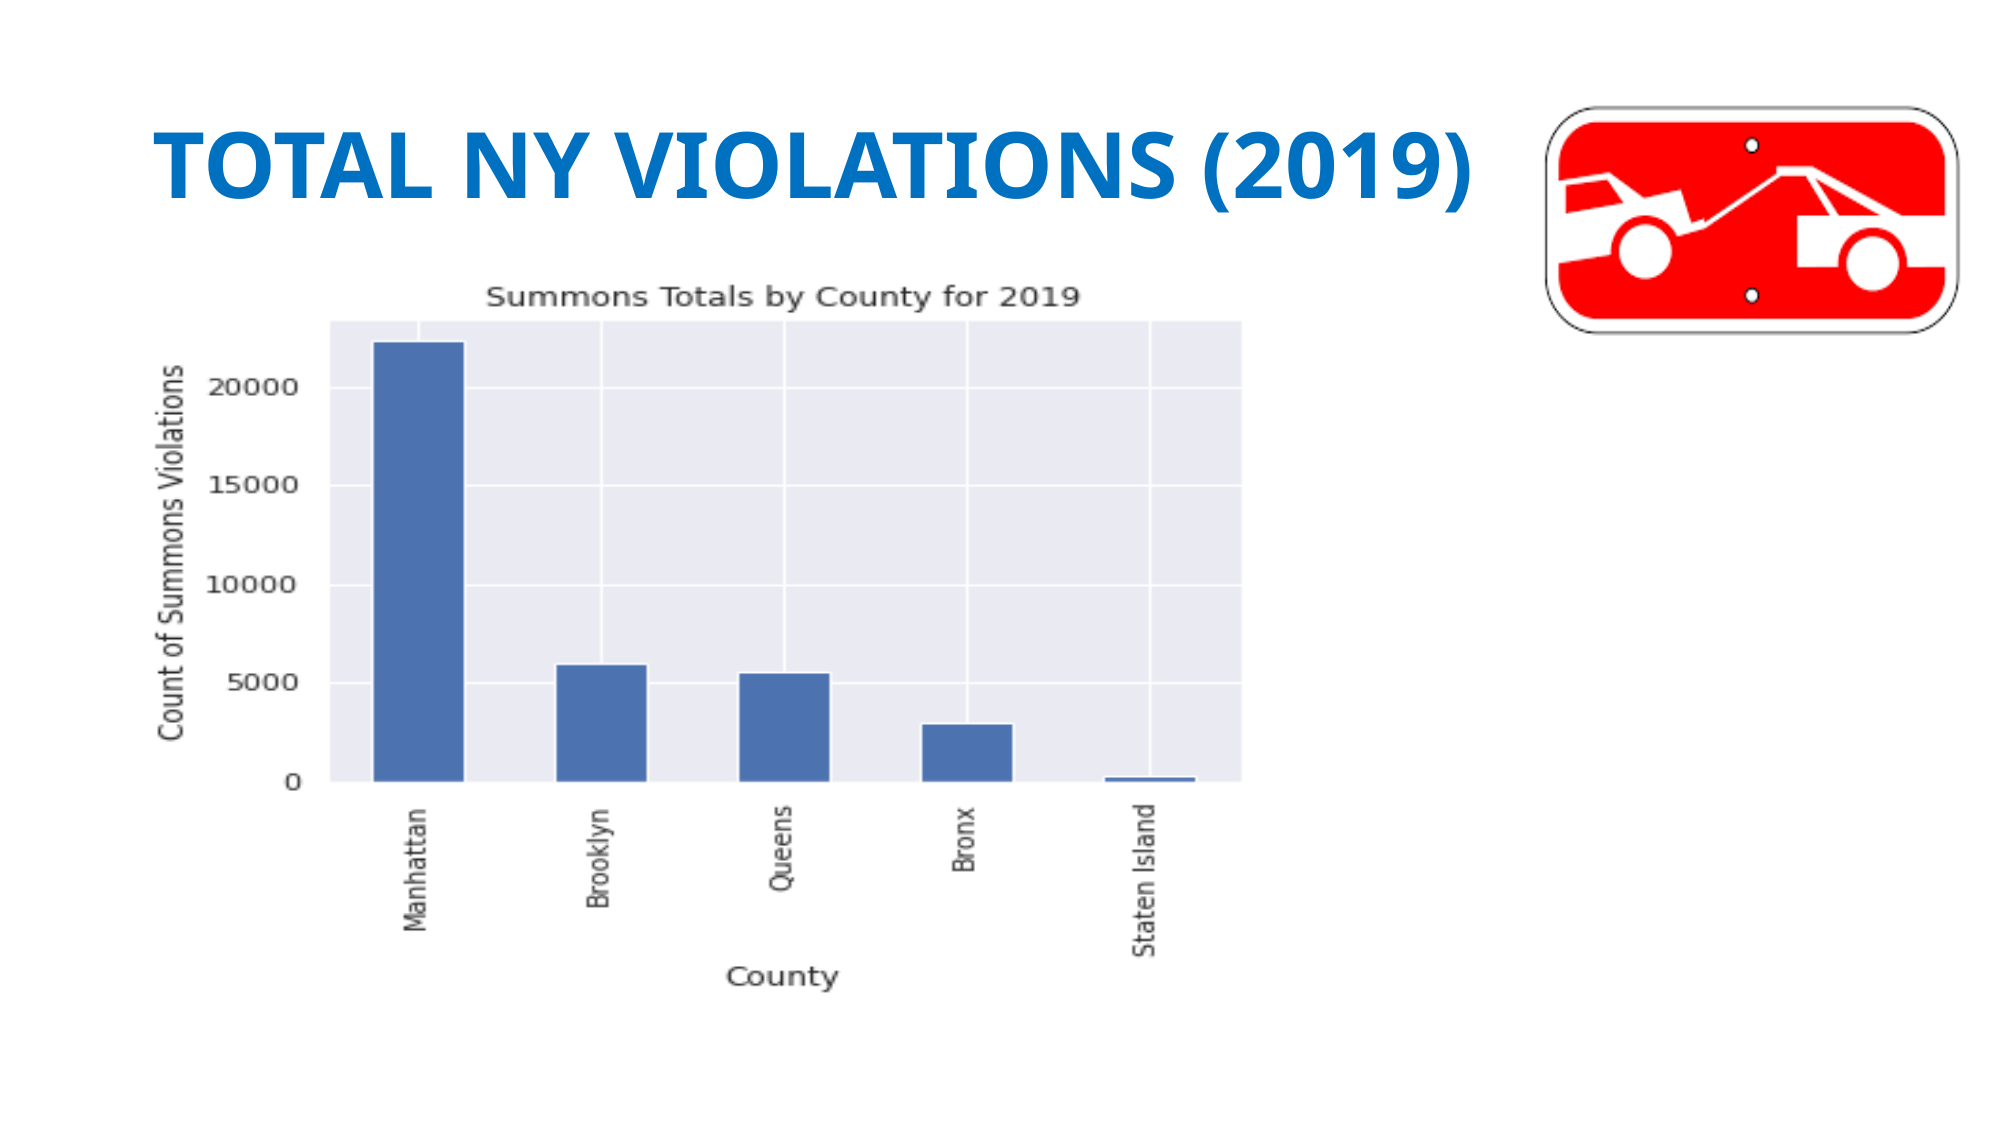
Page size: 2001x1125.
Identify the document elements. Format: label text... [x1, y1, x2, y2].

picture [1540, 0, 1966, 464]
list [118, 277, 1499, 1016]
title TOTAL NY VIOLATIONS (2019) [137, 59, 1540, 278]
